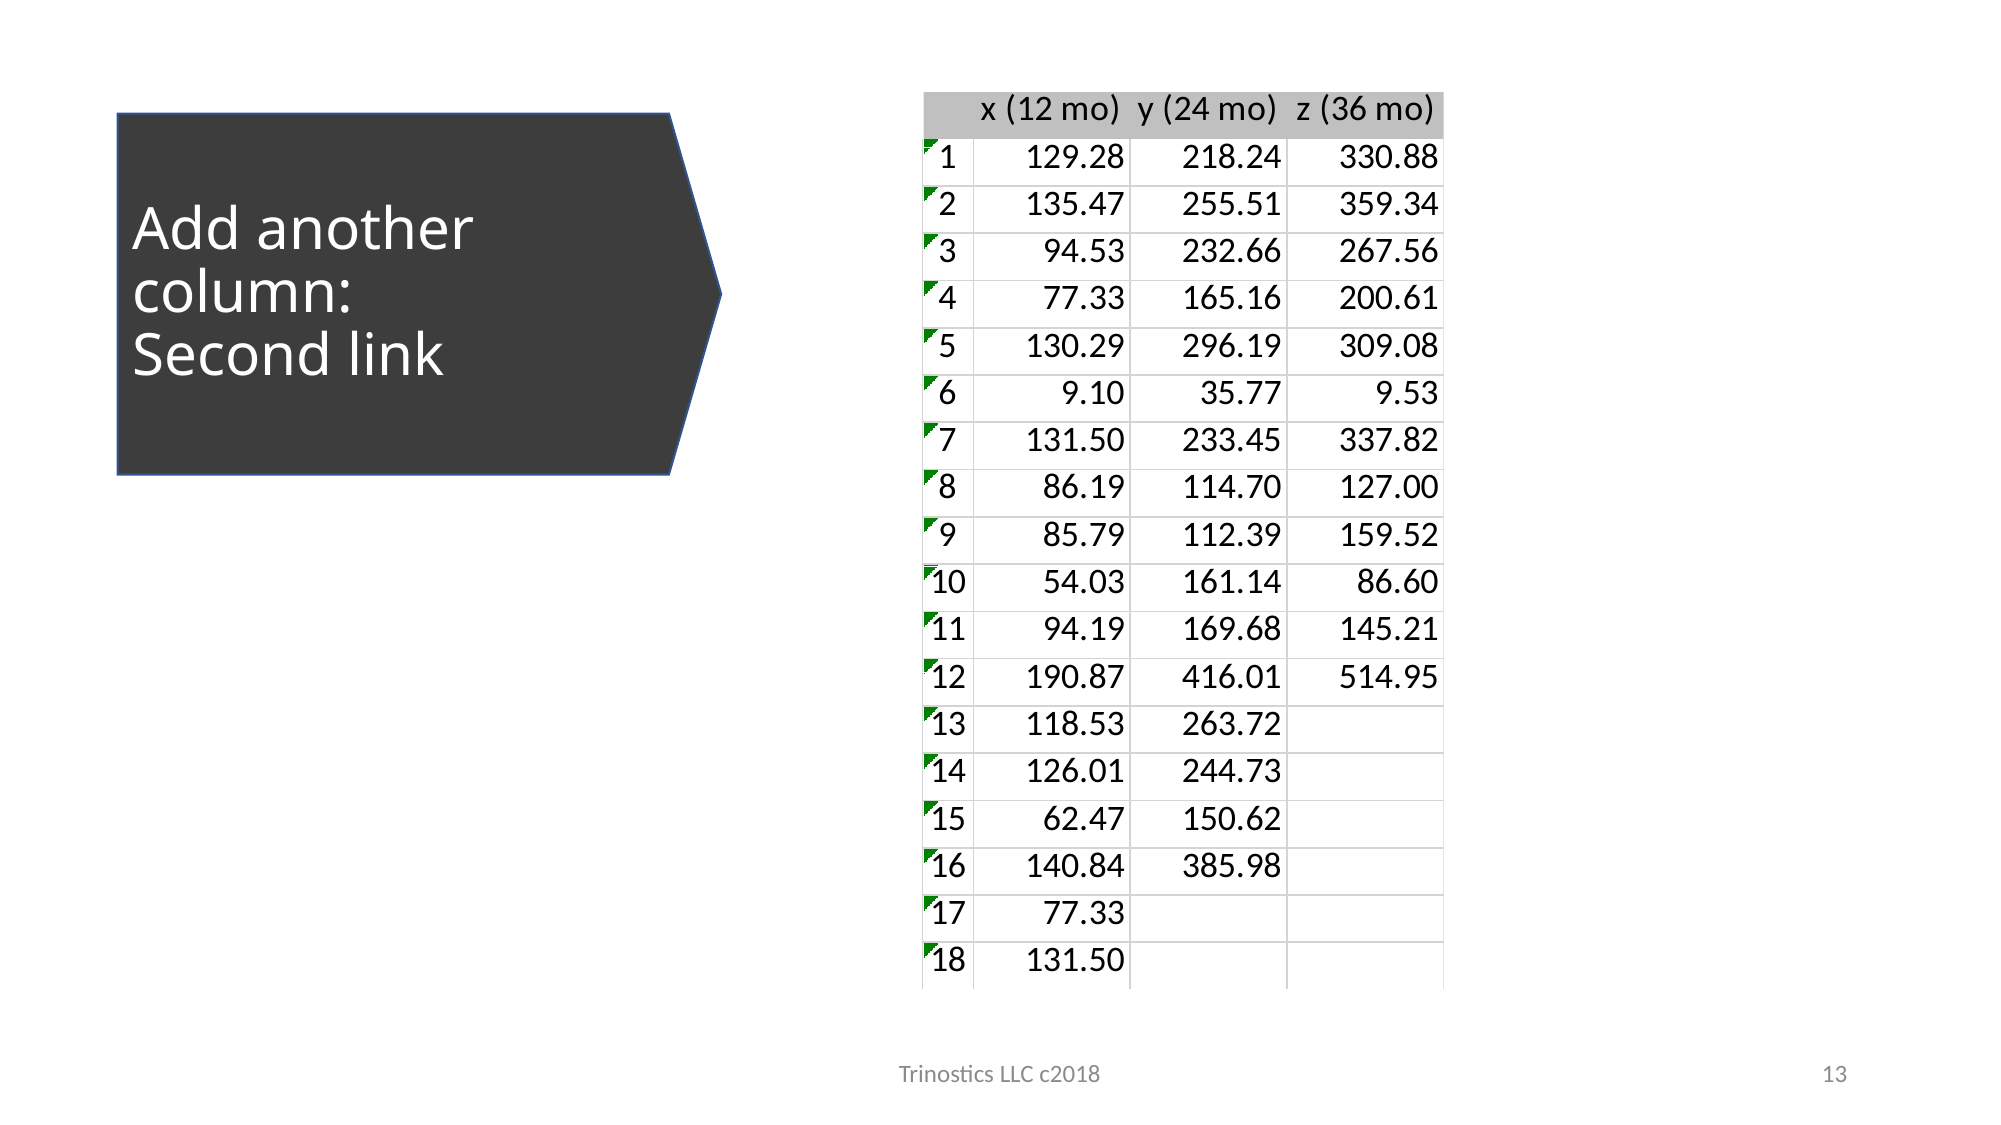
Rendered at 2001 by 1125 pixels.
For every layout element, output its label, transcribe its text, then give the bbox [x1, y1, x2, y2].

text_box [686, 168, 723, 420]
footer Trinostics LLC c2018 [662, 1042, 1338, 1103]
text_box Add another column: Second link [117, 113, 686, 475]
slide_number 13 [1412, 1042, 1863, 1103]
picture [921, 90, 1446, 991]
